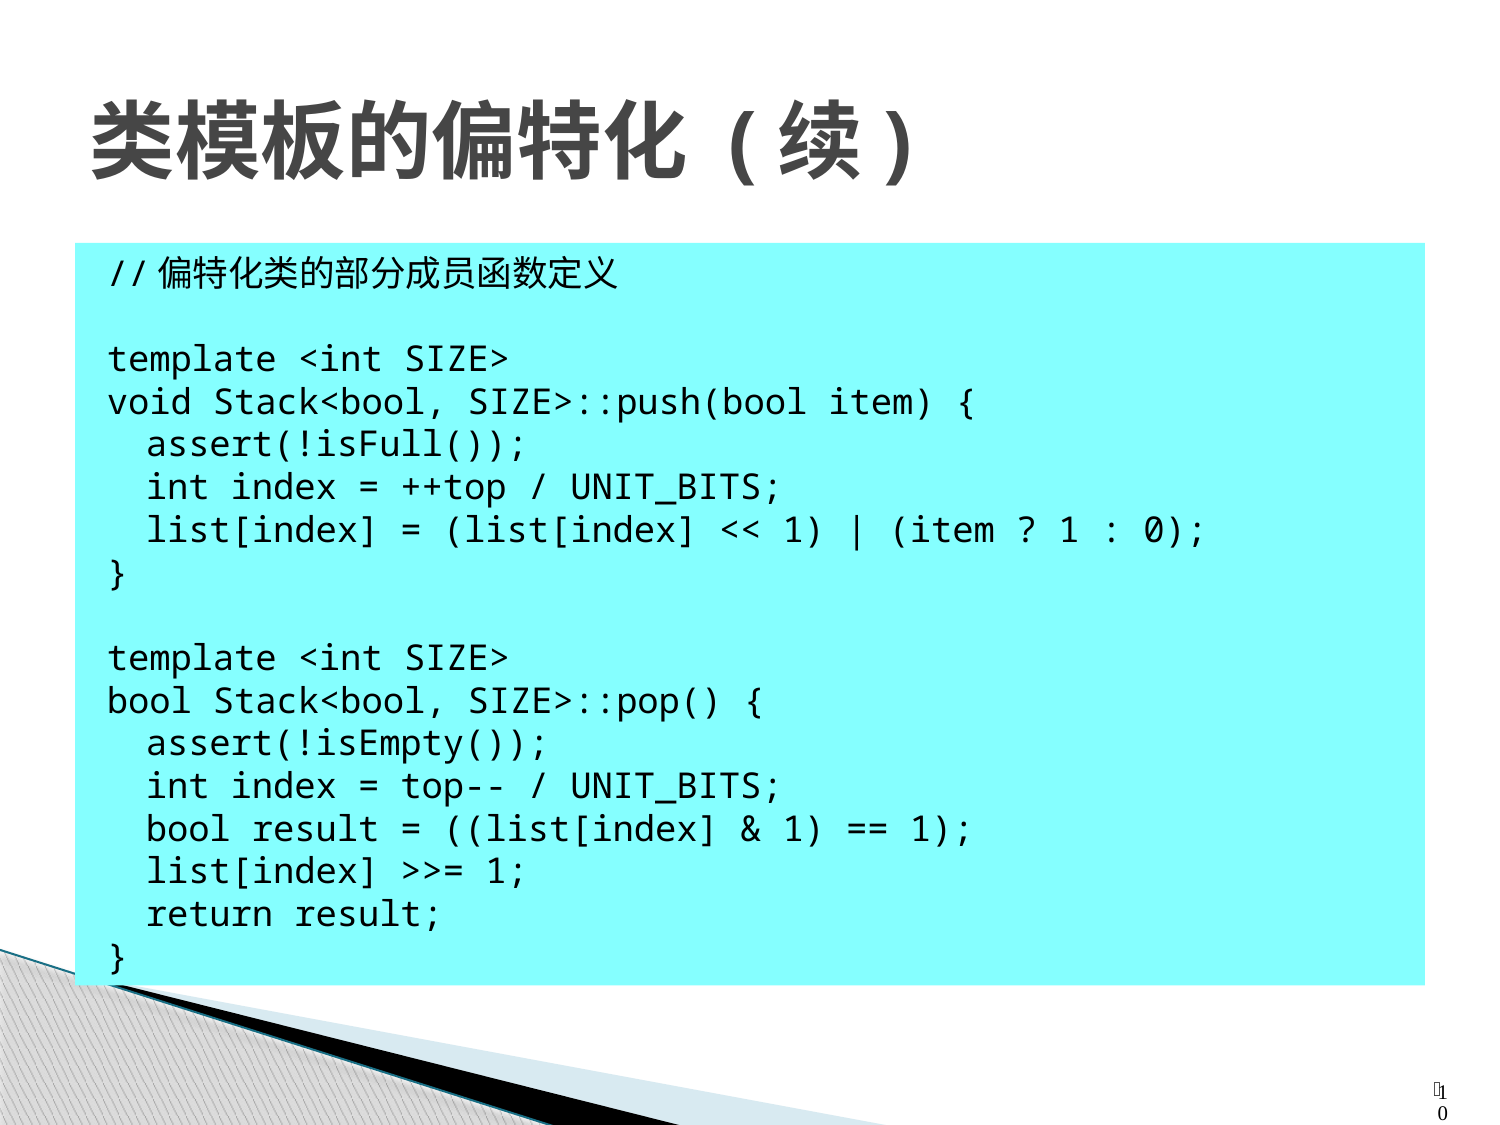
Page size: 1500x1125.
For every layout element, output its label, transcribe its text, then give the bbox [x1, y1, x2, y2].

list //偏特化类的部分成员函数定义 template <int SIZE> void Stack<bool, SIZE>::push(bool item) { assert(!isFull()); int index = ++top / UNIT_BITS; list[index] = (list[index] << 1) | (item ? 1 : 0); } template <int SIZE> bool Stack<bool, SIZE>::pop() { assert(!isEmpty()); int index = top-- / UNIT_BITS; bool result = ((list[index] & 1) == 1); list[index] >>= 1; return result; } [75, 242, 1425, 986]
slide_number 100 [1418, 1051, 1479, 1112]
title 类模板的偏特化 (续) [75, 45, 1425, 233]
